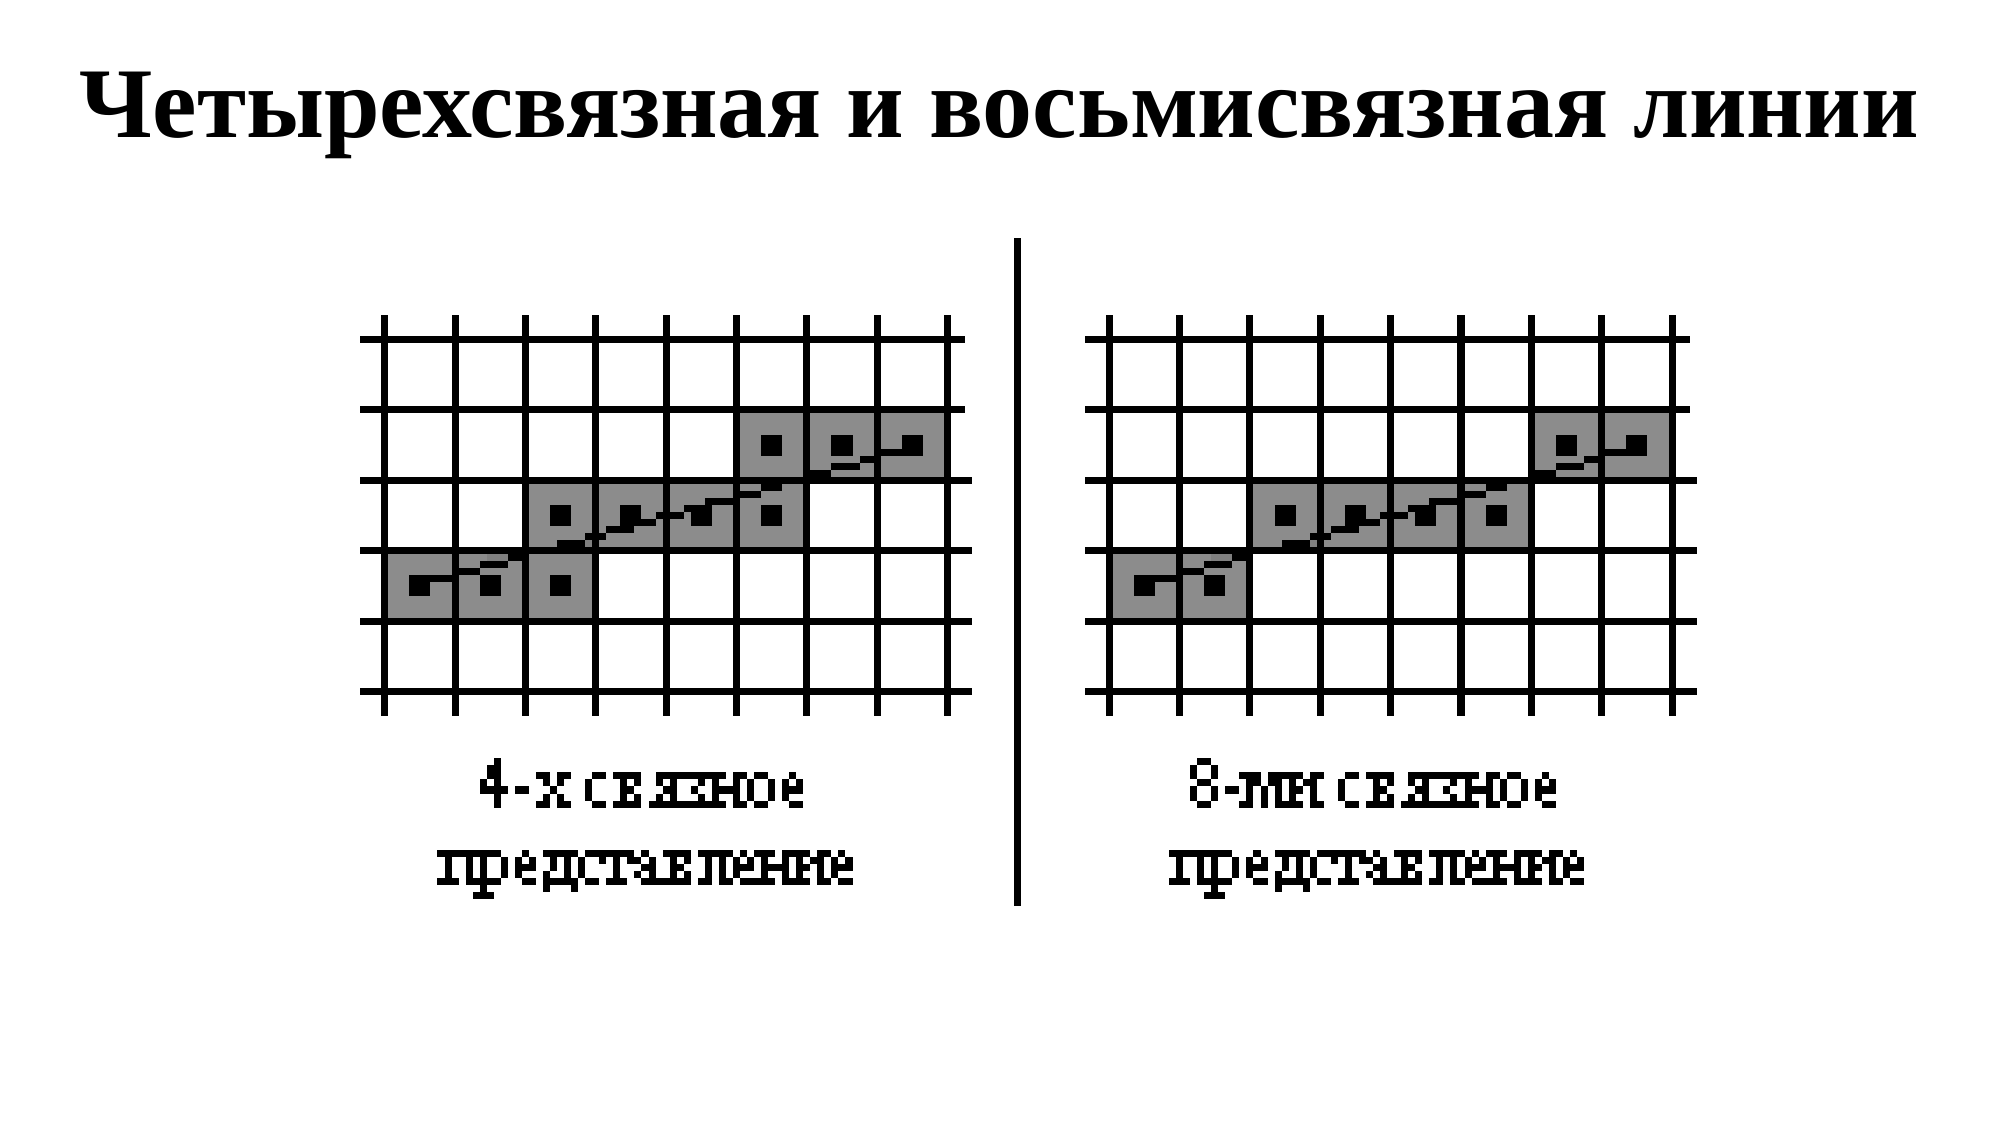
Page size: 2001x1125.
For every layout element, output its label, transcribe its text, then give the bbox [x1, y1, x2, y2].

picture [234, 238, 1873, 978]
text_box Четырехсвязная и восьмисвязная линии [0, 30, 2000, 166]
